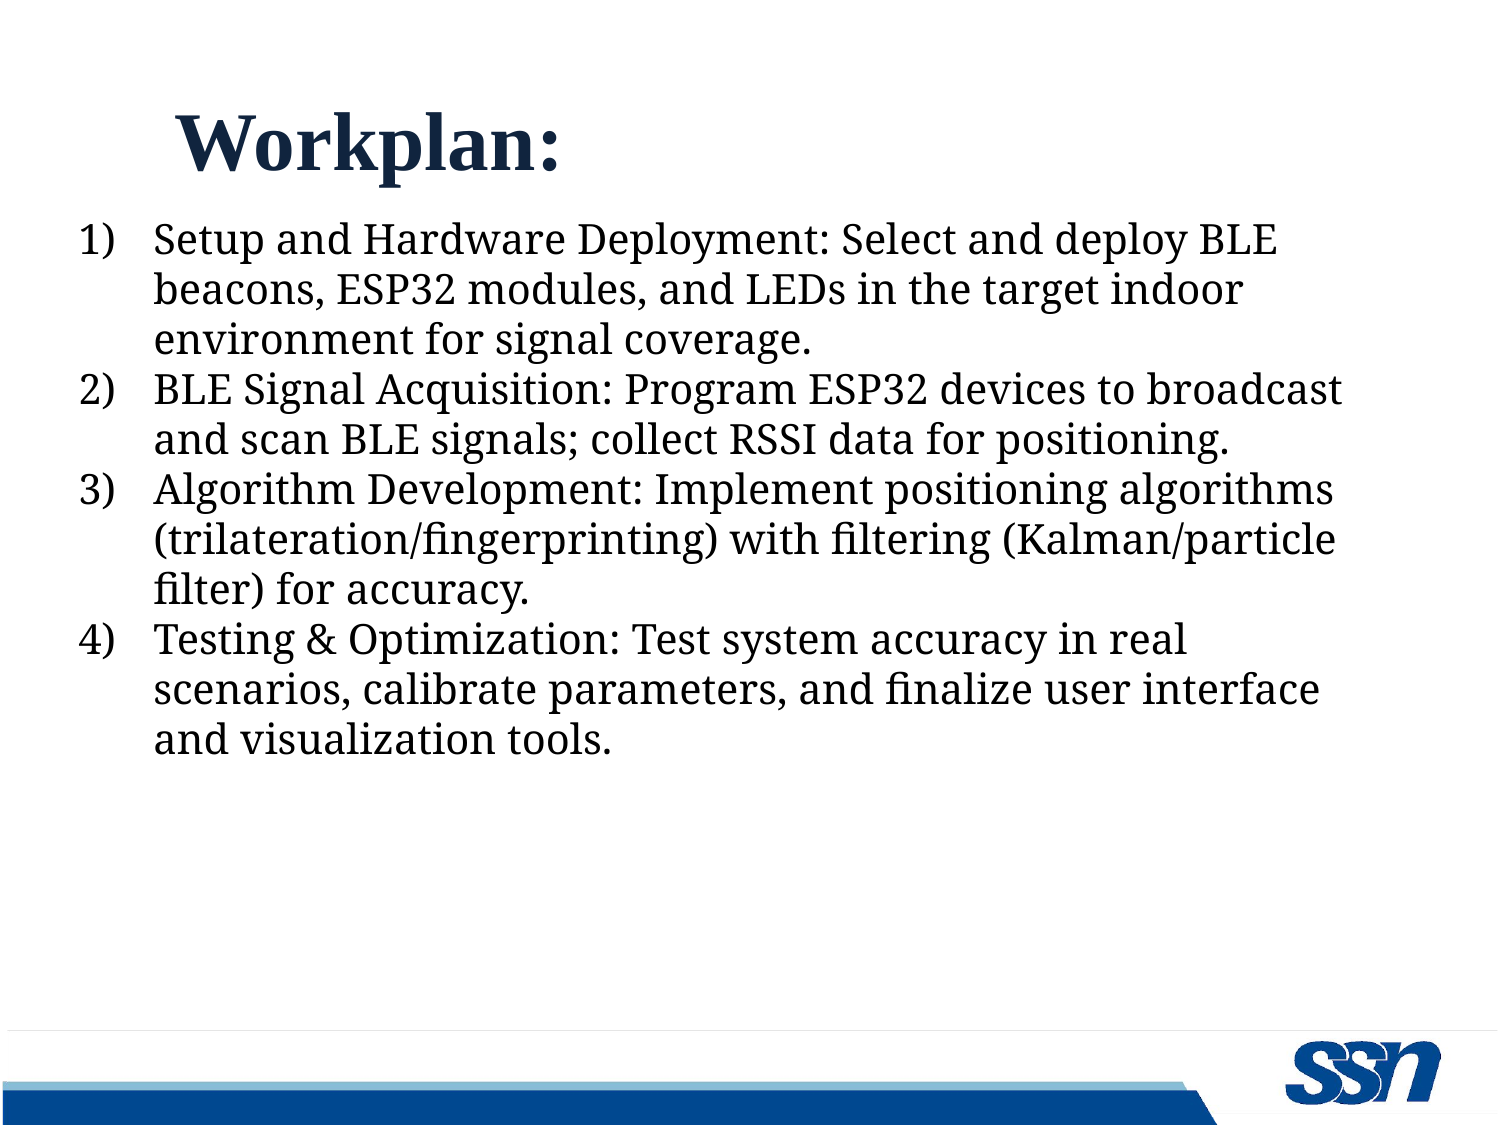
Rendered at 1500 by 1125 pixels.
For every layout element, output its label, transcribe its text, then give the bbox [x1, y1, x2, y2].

picture [0, 1028, 1500, 1125]
title Workplan: [174, 87, 1138, 192]
list Setup and Hardware Deployment: Select and deploy BLE beacons, ESP32 modules, and LEDs in the target indoor environment for signal coverage. BLE Signal Acquisition: Program ESP32 devices to broadcast and scan BLE signals; collect RSSI data for positioning. Algorithm Development: Implement positioning algorithms (trilateration/fingerprinting) with filtering (Kalman/particle filter) for accuracy. Testing & Optimization: Test system accuracy in real scenarios, calibrate parameters, and finalize user interface and visualization tools. [78, 212, 1392, 819]
